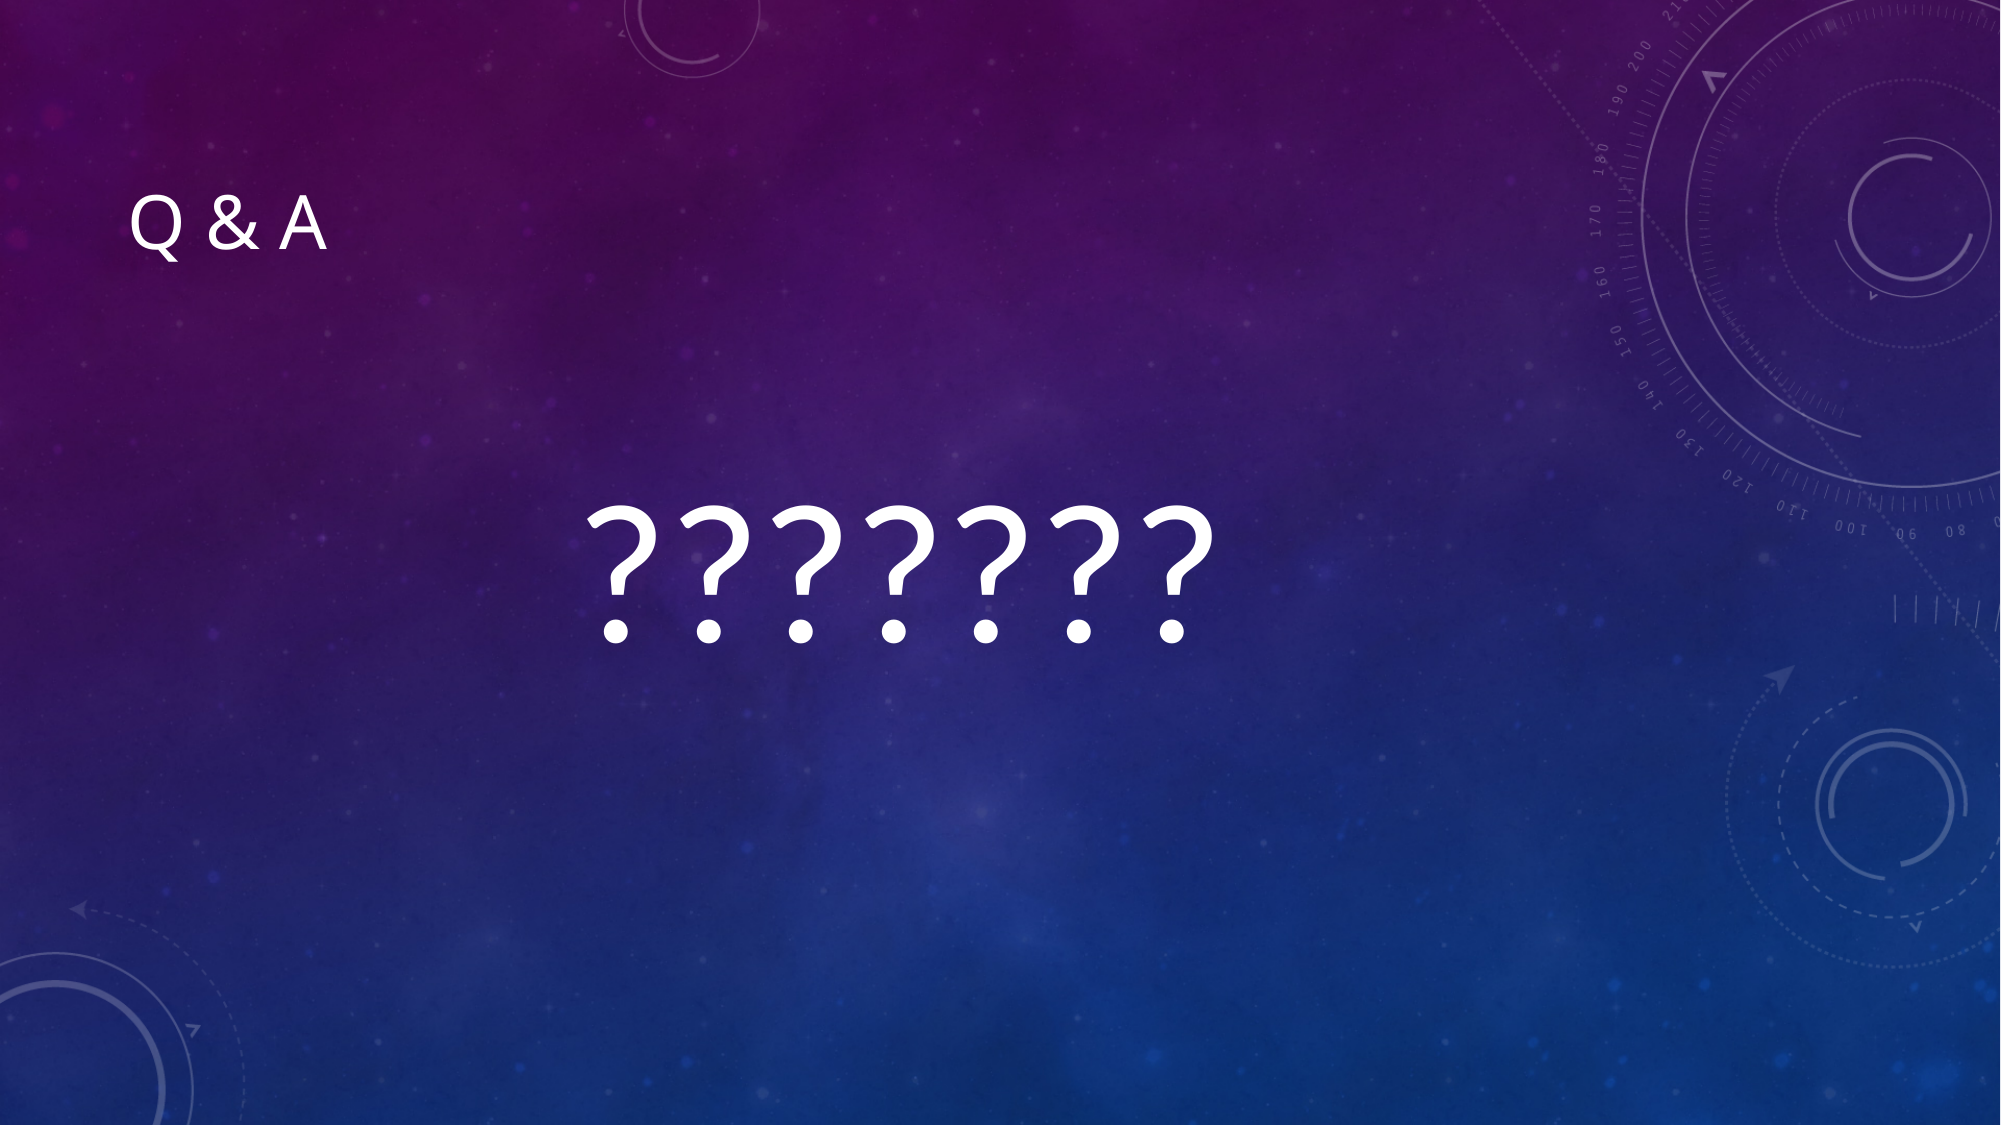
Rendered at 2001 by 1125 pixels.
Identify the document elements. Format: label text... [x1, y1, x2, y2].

picture [0, 0, 2001, 1125]
list ??????? [195, 435, 1606, 1125]
title Q & A [112, 99, 1775, 339]
